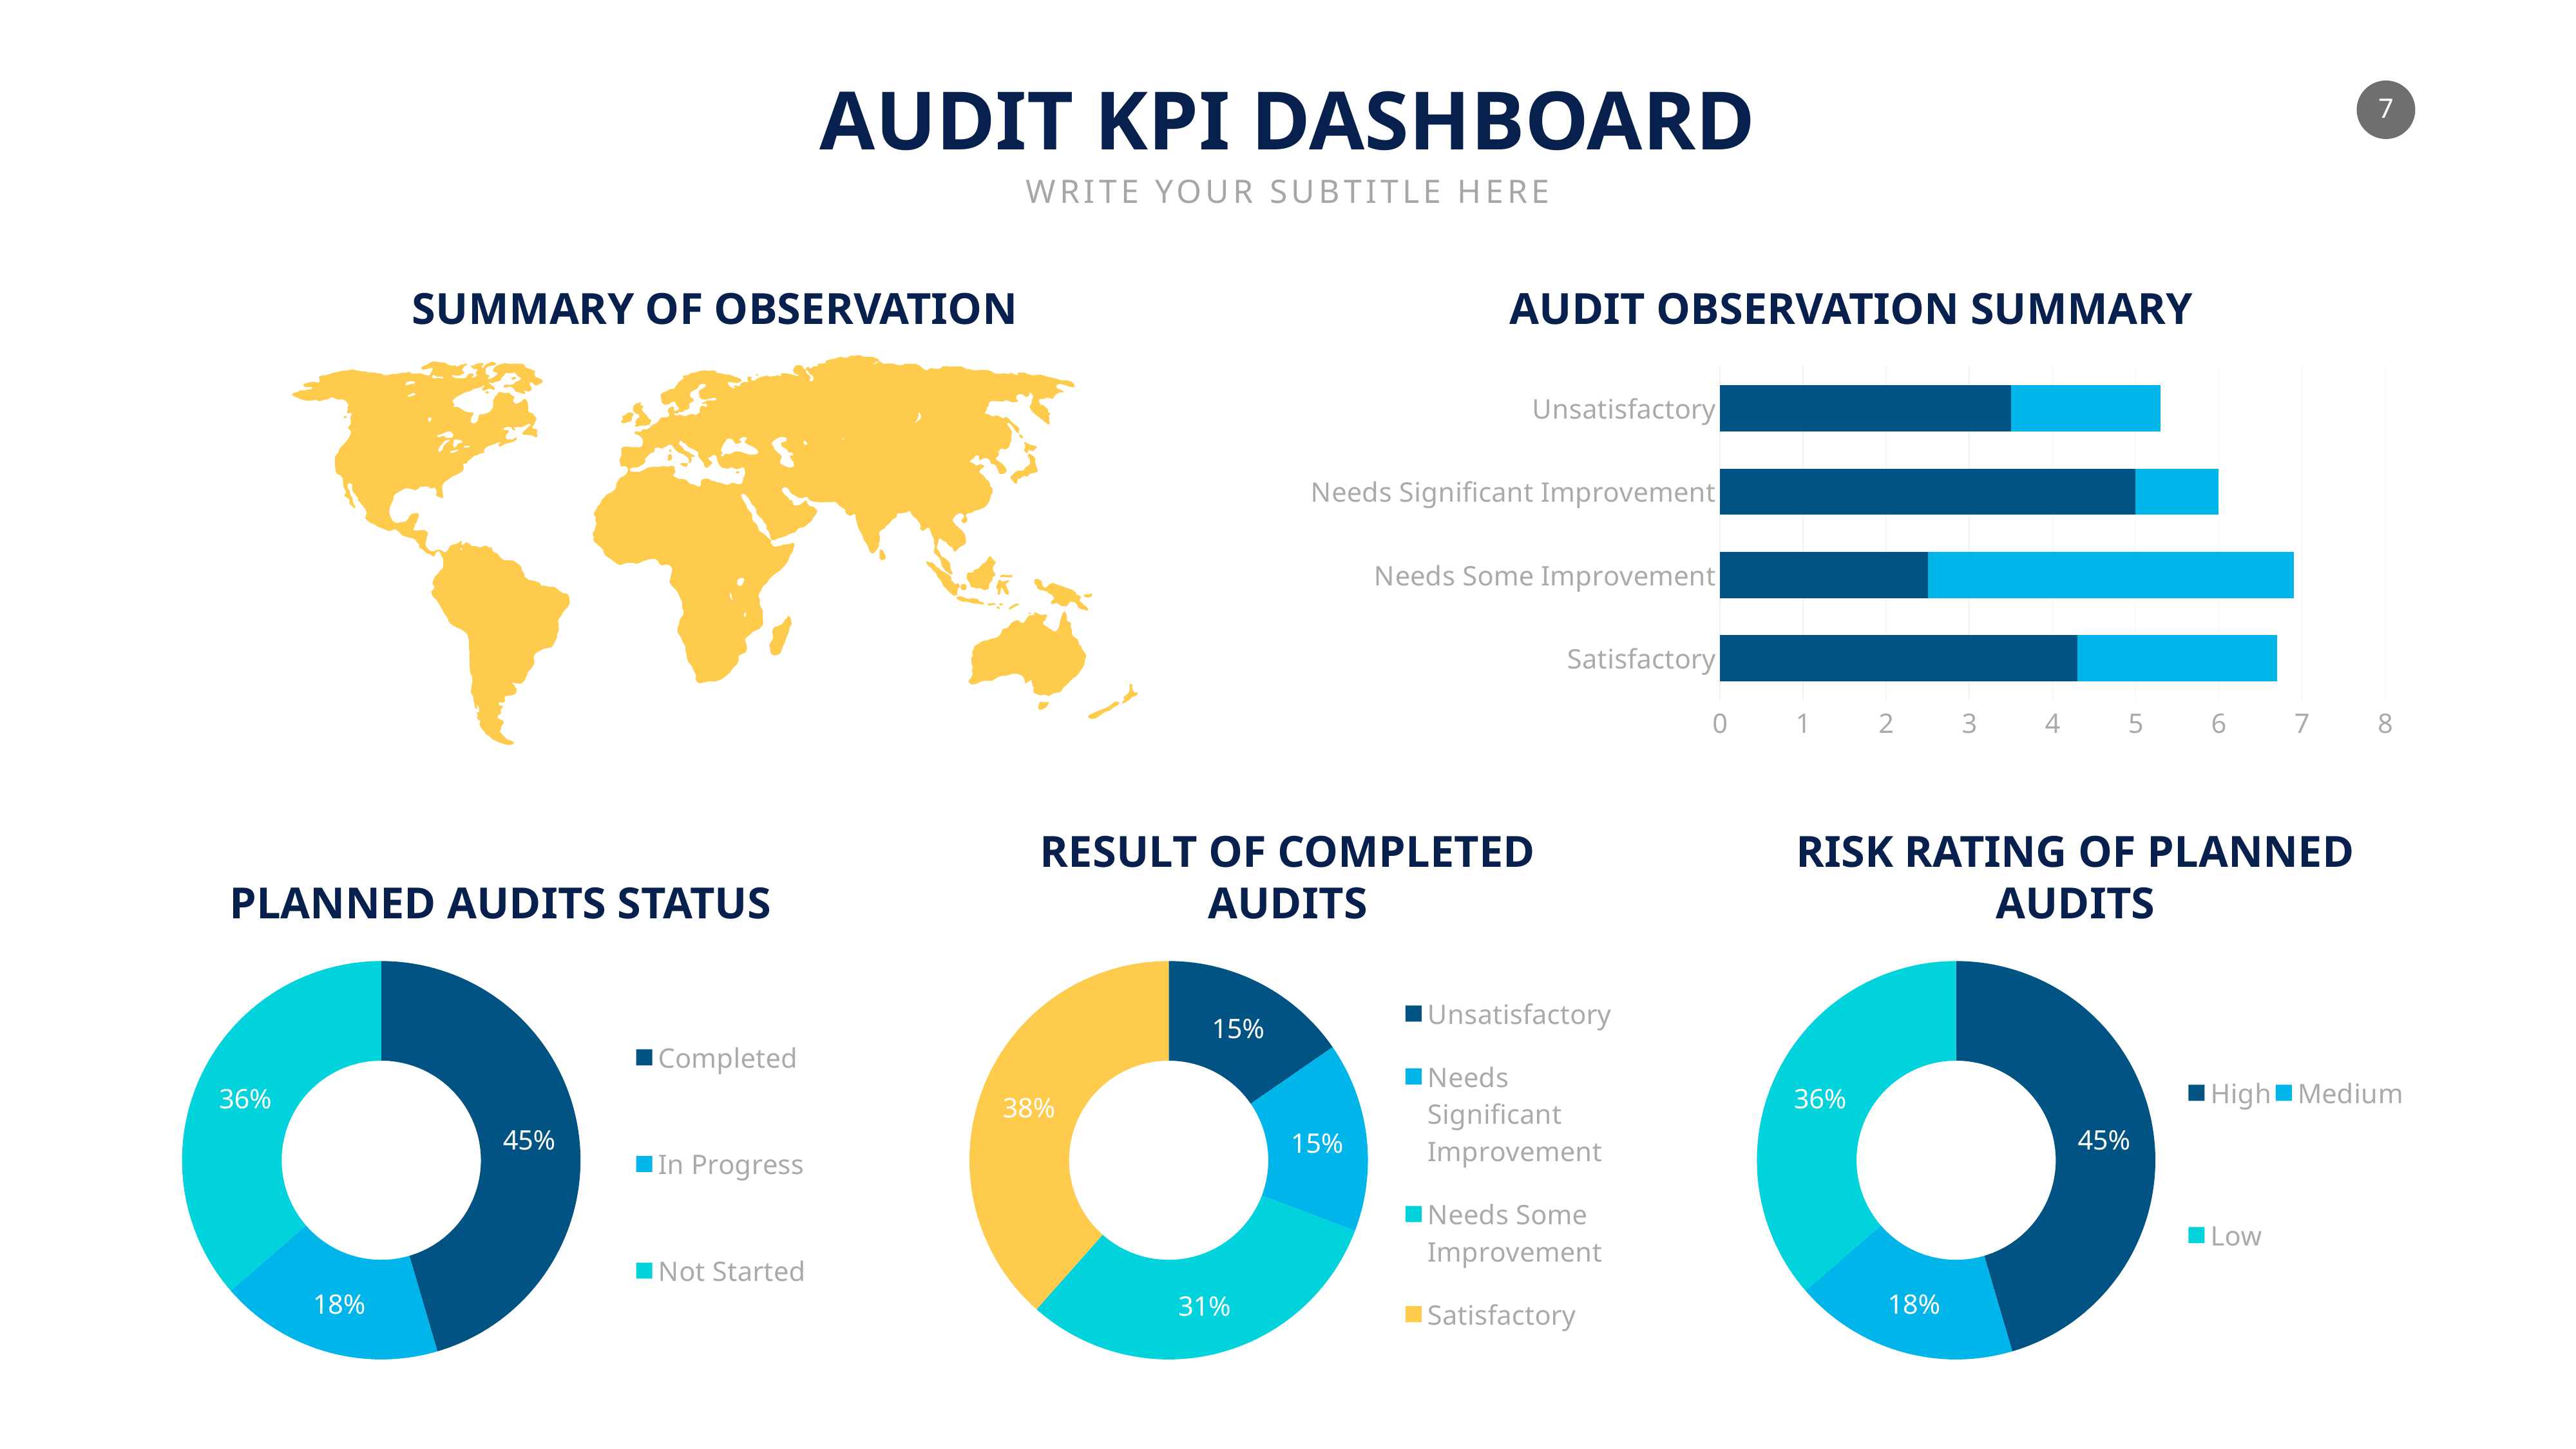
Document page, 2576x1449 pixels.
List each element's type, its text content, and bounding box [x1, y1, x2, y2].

text_box [968, 611, 1087, 696]
text_box [1087, 701, 1120, 719]
text_box [292, 361, 570, 745]
chart [1288, 359, 2416, 749]
text_box WRITE YOUR SUBTITLE HERE [1016, 166, 1560, 215]
chart [1735, 960, 2416, 1362]
text_box RISK RATING OF PLANNED AUDITS [1735, 819, 2416, 932]
text_box [1083, 593, 1092, 598]
text_box RESULT OF COMPLETED AUDITS [948, 819, 1628, 932]
chart [160, 960, 841, 1362]
text_box [1121, 683, 1138, 703]
text_box [1034, 578, 1089, 611]
text_box AUDIT KPI DASHBOARD [810, 64, 1766, 171]
chart [948, 960, 1628, 1362]
text_box [592, 355, 1075, 684]
text_box PLANNED AUDITS STATUS [160, 870, 841, 932]
text_box AUDIT OBSERVATION SUMMARY [1297, 276, 2407, 338]
text_box SUMMARY OF OBSERVATION [160, 276, 1270, 338]
text_box [1038, 701, 1049, 710]
